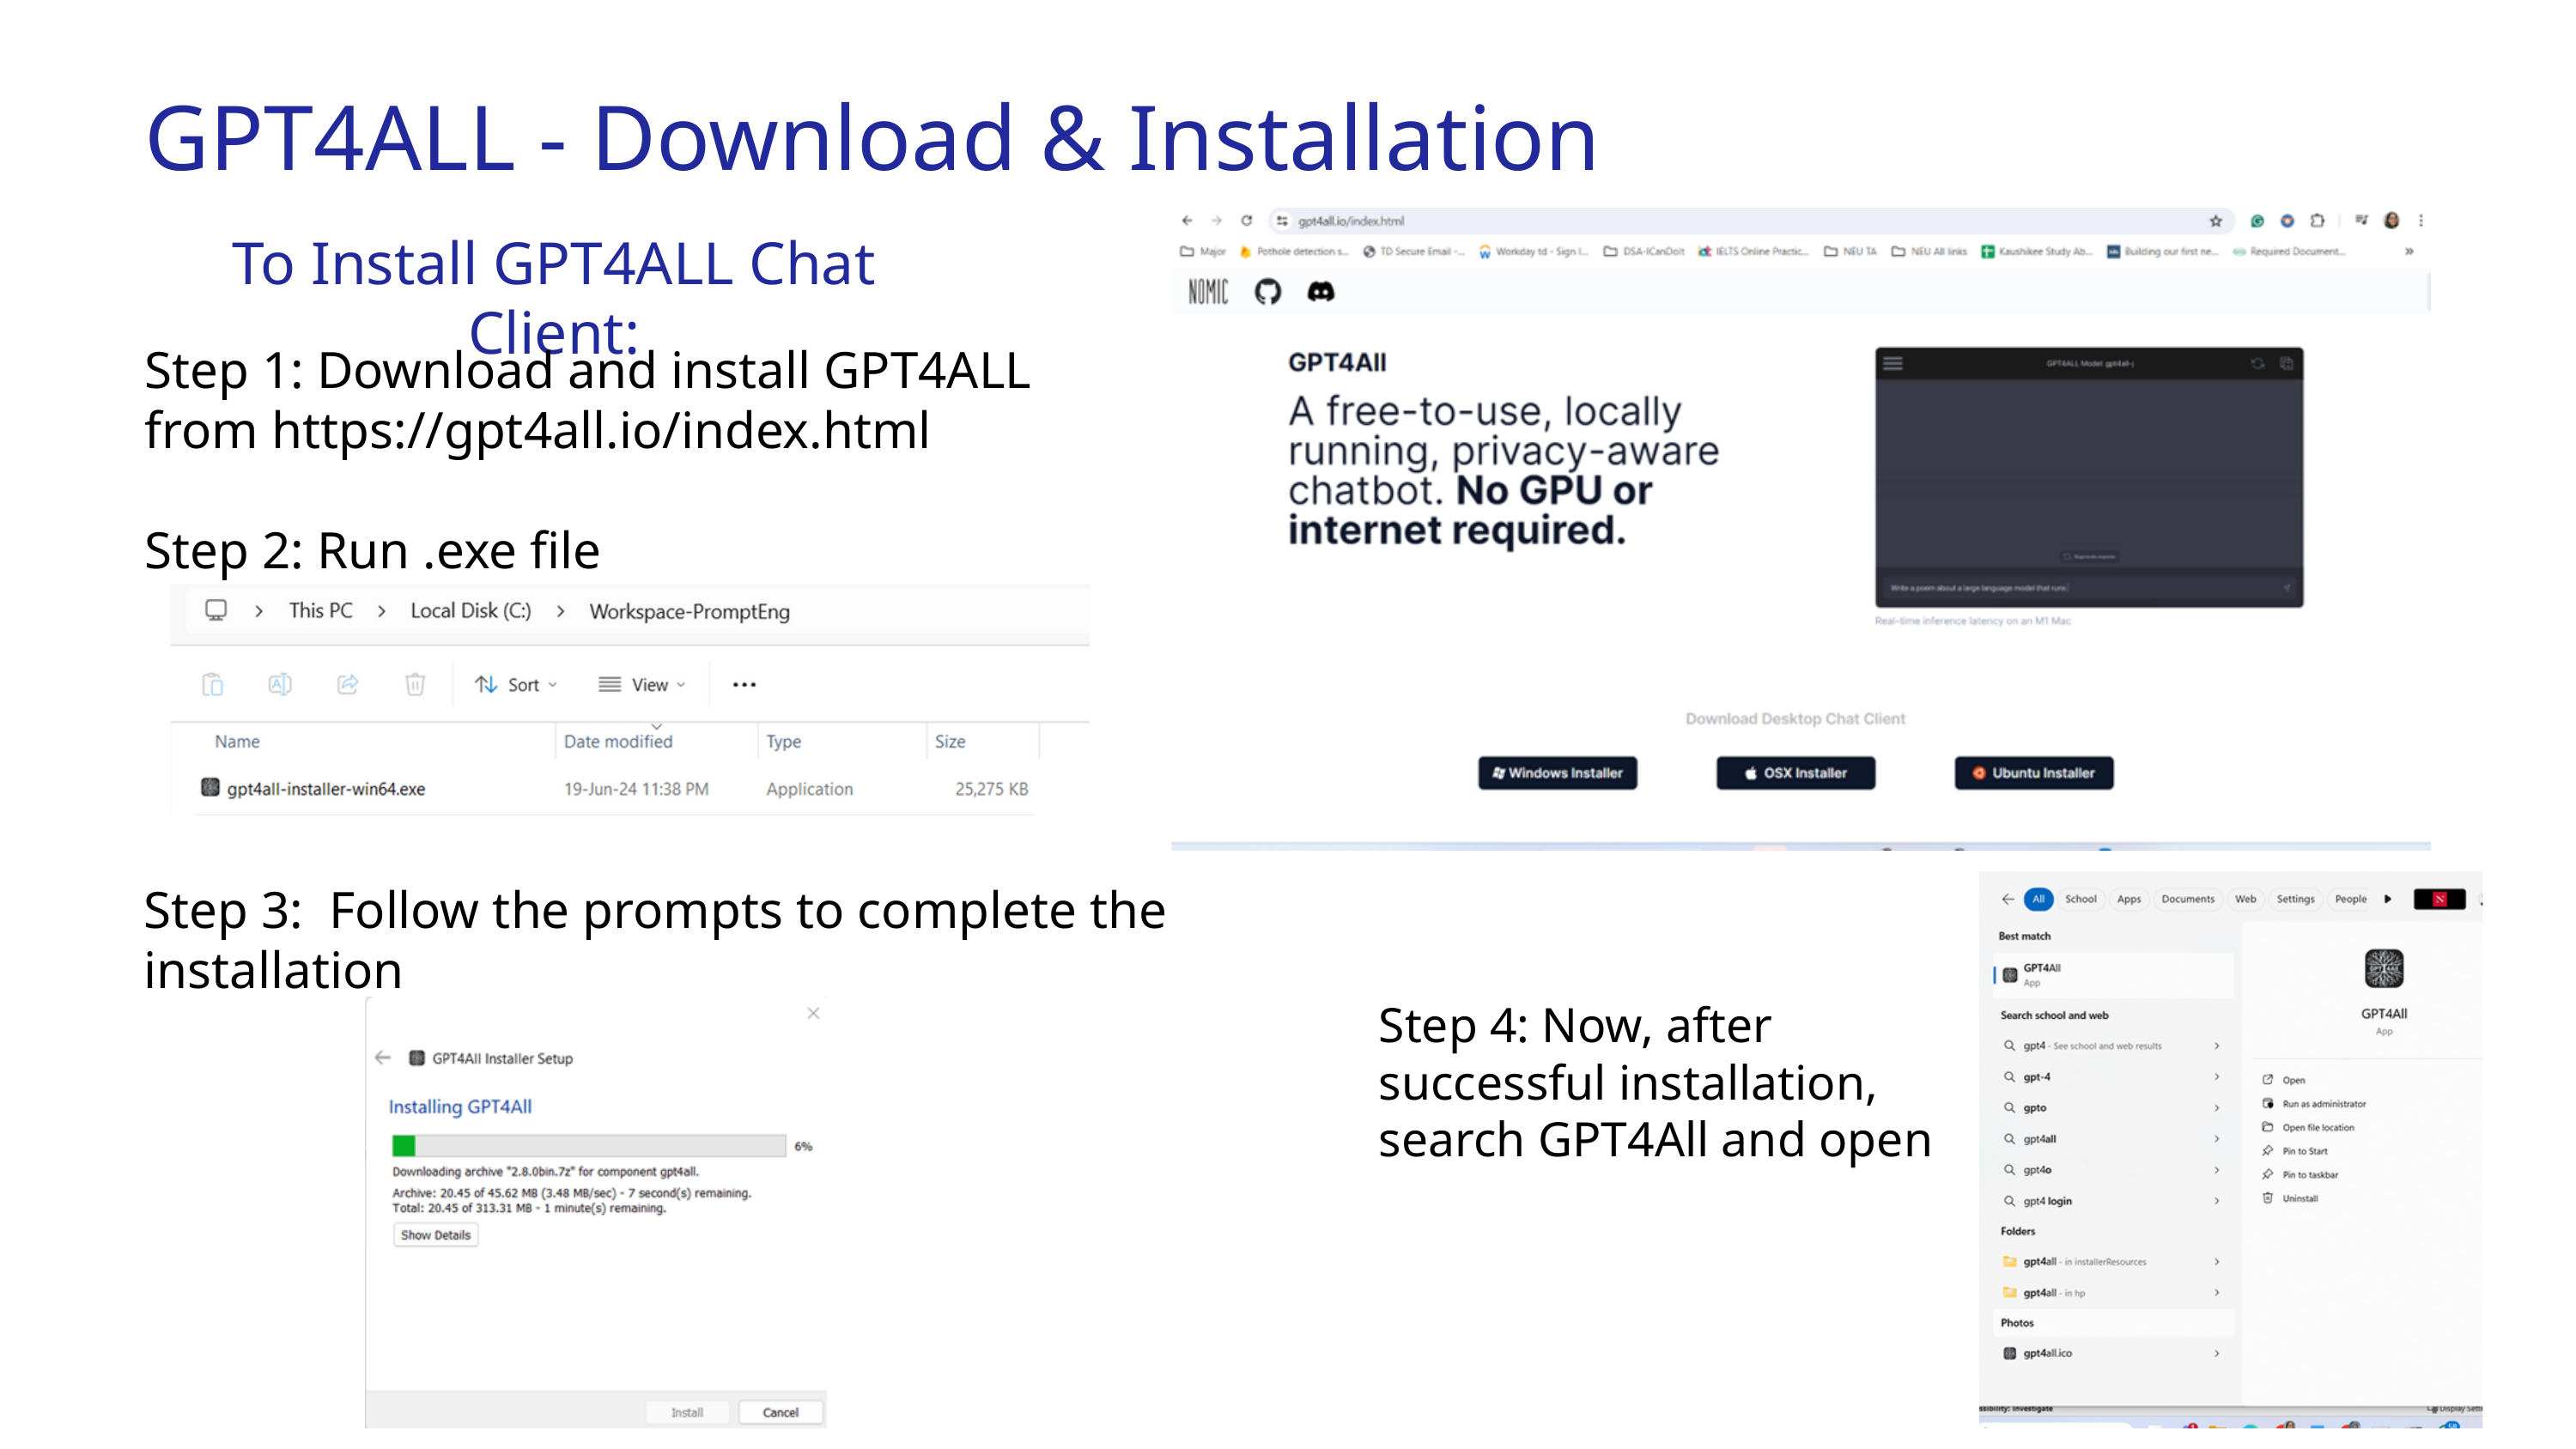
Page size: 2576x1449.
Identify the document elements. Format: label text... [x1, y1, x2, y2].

text_box [1978, 871, 2483, 1428]
text_box [170, 584, 1090, 815]
text_box Step 4: Now, after successful installation, search GPT4All and open [1378, 995, 1935, 1167]
text_box Step 1: Download and install GPT4ALL from https://gpt4all.io/index.html Step 2: Run .exe file [144, 337, 1048, 639]
text_box Step 3: Follow the prompts to complete the installation [143, 878, 1288, 999]
text_box [365, 999, 828, 1428]
text_box To Install GPT4ALL Chat Client: [143, 226, 964, 366]
text_box [1171, 208, 2432, 851]
text_box GPT4ALL - Download & Installation [144, 72, 1728, 189]
